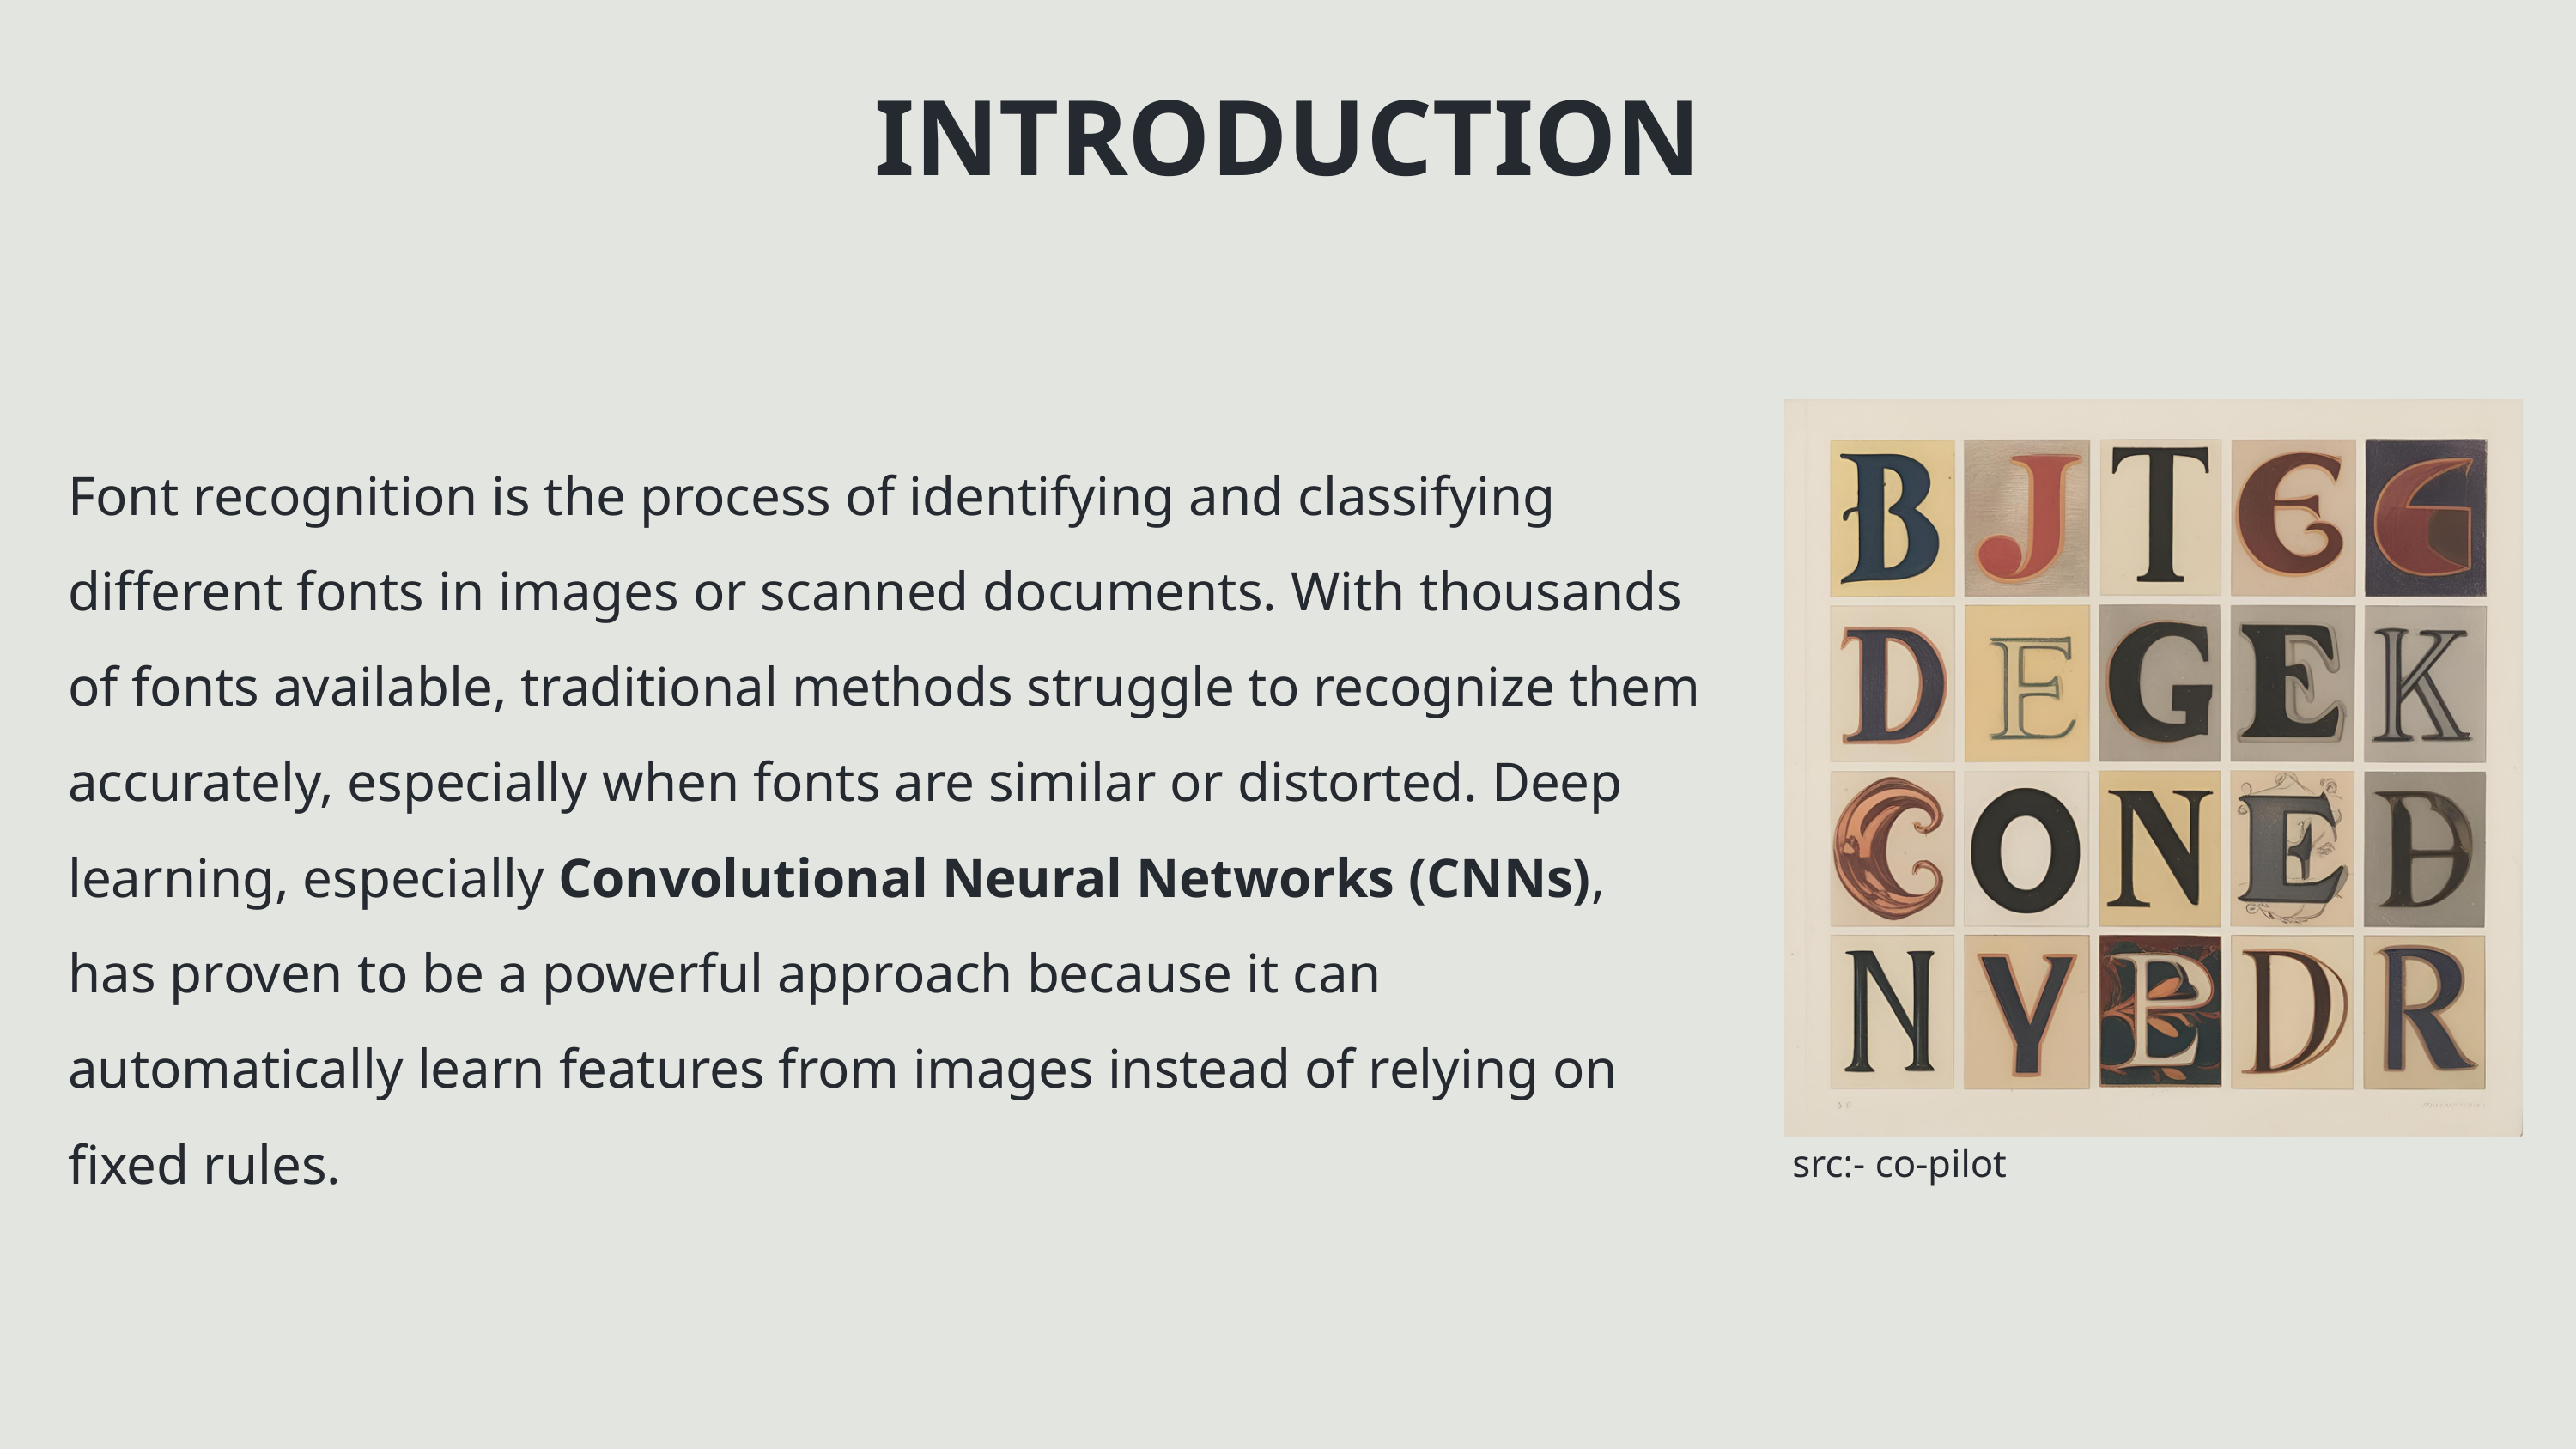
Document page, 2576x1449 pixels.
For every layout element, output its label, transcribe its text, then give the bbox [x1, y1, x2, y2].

text_box Font recognition is the process of identifying and classifying different fonts in images or scanned documents. With thousands of fonts available, traditional methods struggle to recognize them accurately, especially when fonts are similar or distorted. Deep learning, especially Convolutional Neural Networks (CNNs), has proven to be a powerful approach because it can automatically learn features from images instead of relying on fixed rules. [68, 429, 1704, 1449]
text_box [1784, 399, 2523, 1137]
text_box INTRODUCTION [422, 112, 2154, 197]
text_box src:- co-pilot [1784, 1131, 2015, 1185]
